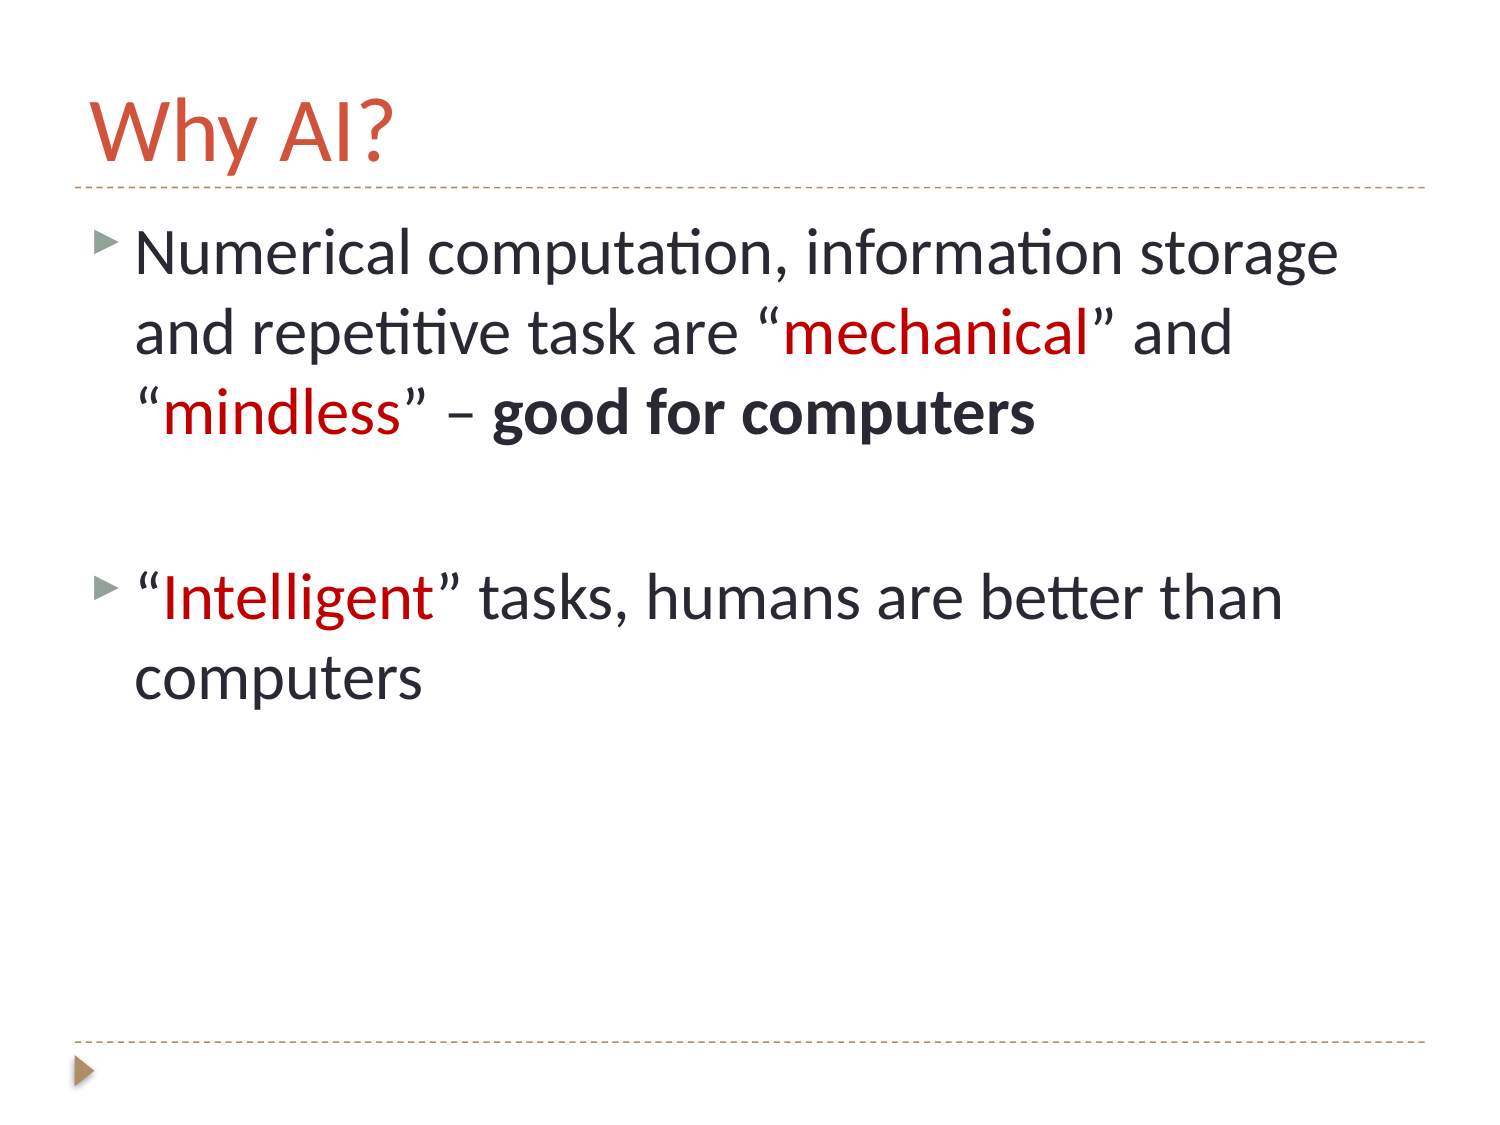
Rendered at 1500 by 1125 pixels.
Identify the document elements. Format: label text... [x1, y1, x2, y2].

list Numerical computation, information storage and repetitive task are “mechanical” and “mindless” – good for computers “Intelligent” tasks, humans are better than computers [75, 200, 1425, 1010]
title Why AI? [75, 24, 1425, 188]
